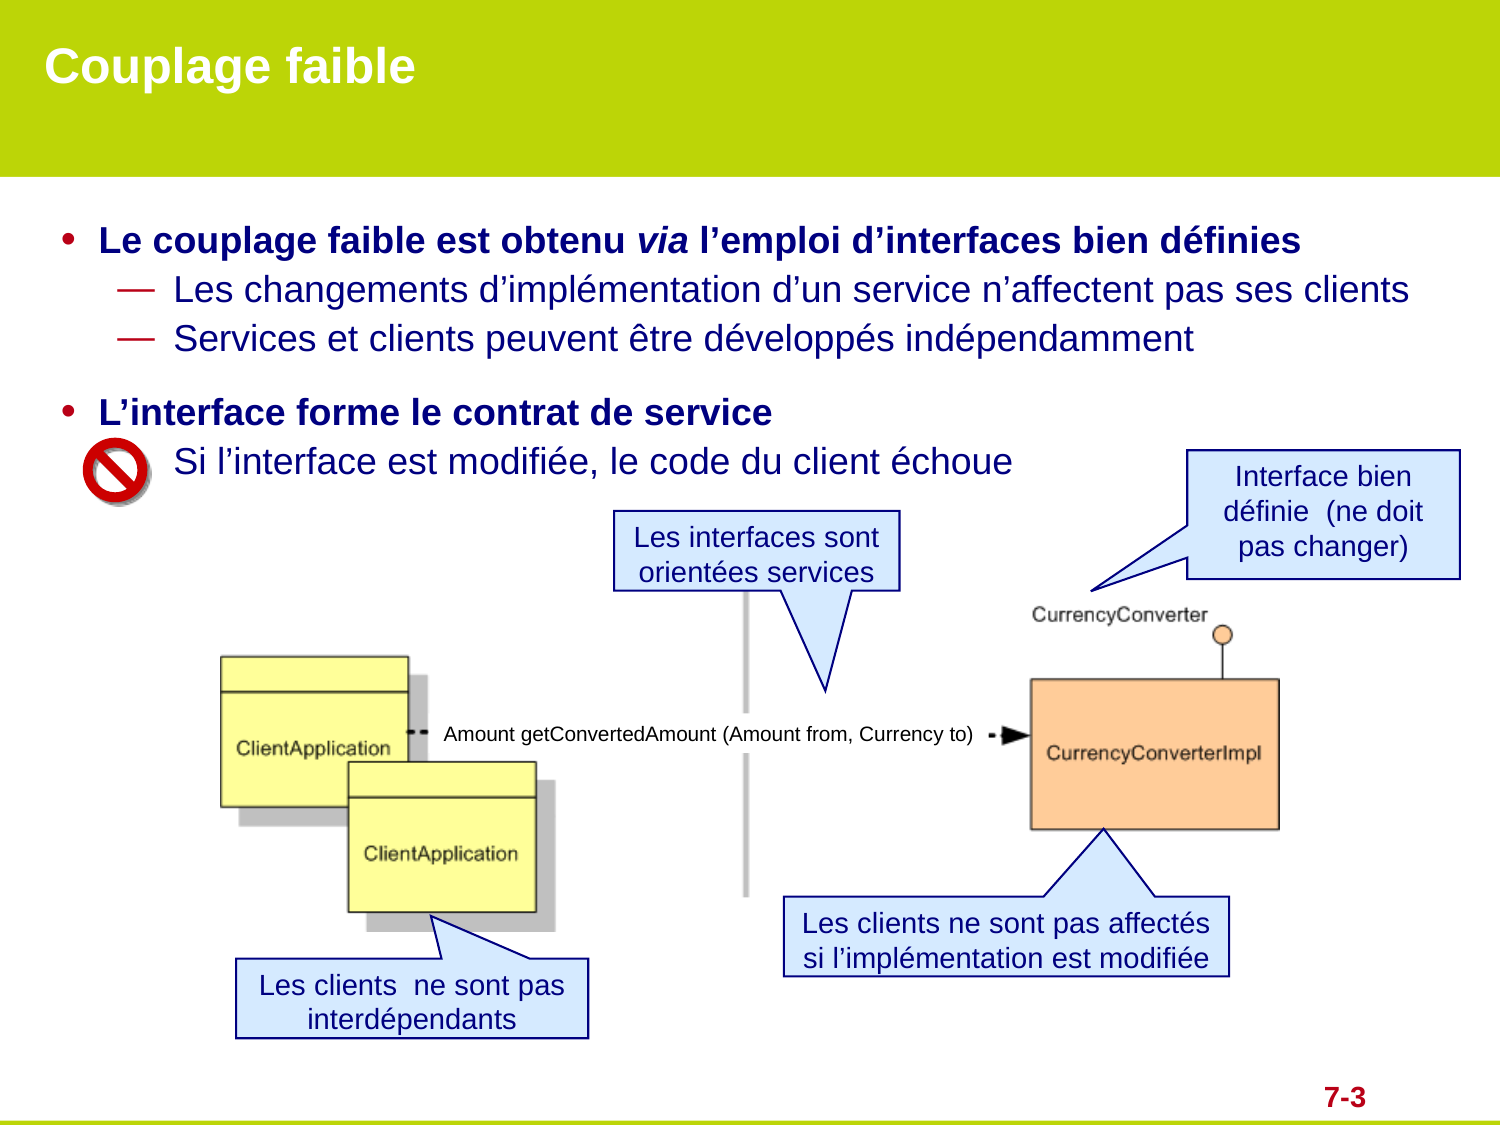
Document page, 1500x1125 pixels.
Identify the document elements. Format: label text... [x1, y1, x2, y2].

picture [220, 536, 1280, 933]
title Couplage faible [29, 26, 1308, 146]
text_box Les clients ne sont pas interdépendants [236, 939, 589, 1039]
text_box [83, 438, 147, 502]
text_box Les interfaces sont orientées services [614, 510, 900, 535]
text_box Interface bien définie (ne doit pas changer) [1173, 450, 1460, 580]
text_box Les clients ne sont pas affectés si l’implémentation est modifiée [783, 939, 1230, 977]
list Le couplage faible est obtenu via l’emploi d’interfaces bien définies Les changements d’implémentation d’un service n’affectent pas ses clients Services et clients peuvent être développés indépendamment L’interface forme le contrat de service Si l’interface est modifiée, le code du client échoue [45, 208, 1457, 493]
